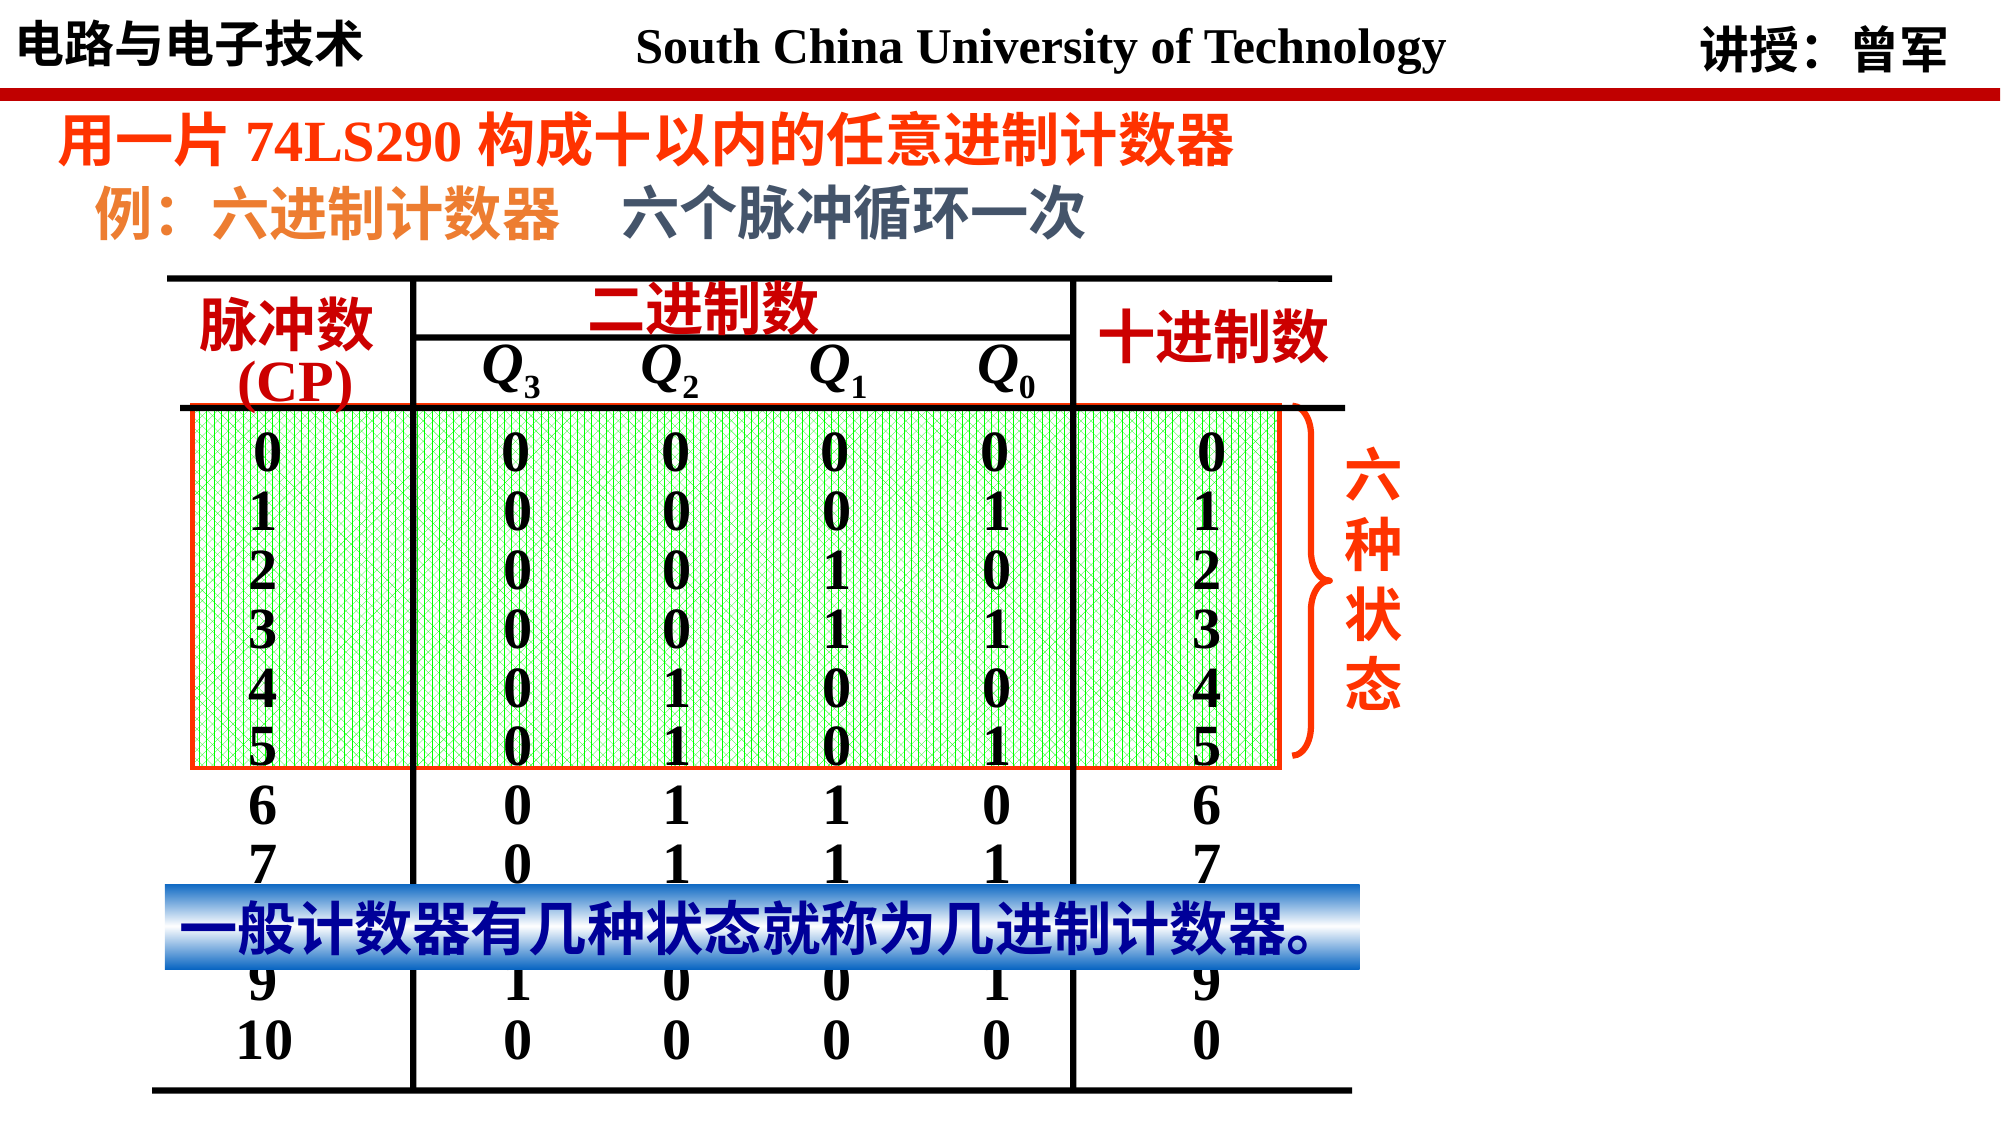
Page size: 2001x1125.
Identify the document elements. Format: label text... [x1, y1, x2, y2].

text_box 一般计数器有几种状态就称为几进制计数器。 [1353, 884, 1360, 970]
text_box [152, 264, 1353, 1091]
text_box 用一片74LS290构成十以内的任意进制计数器 [42, 95, 1418, 181]
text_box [1353, 405, 1419, 756]
text_box 六个脉冲循环一次 [606, 168, 1132, 254]
text_box 例：六进制计数器 [79, 169, 718, 255]
